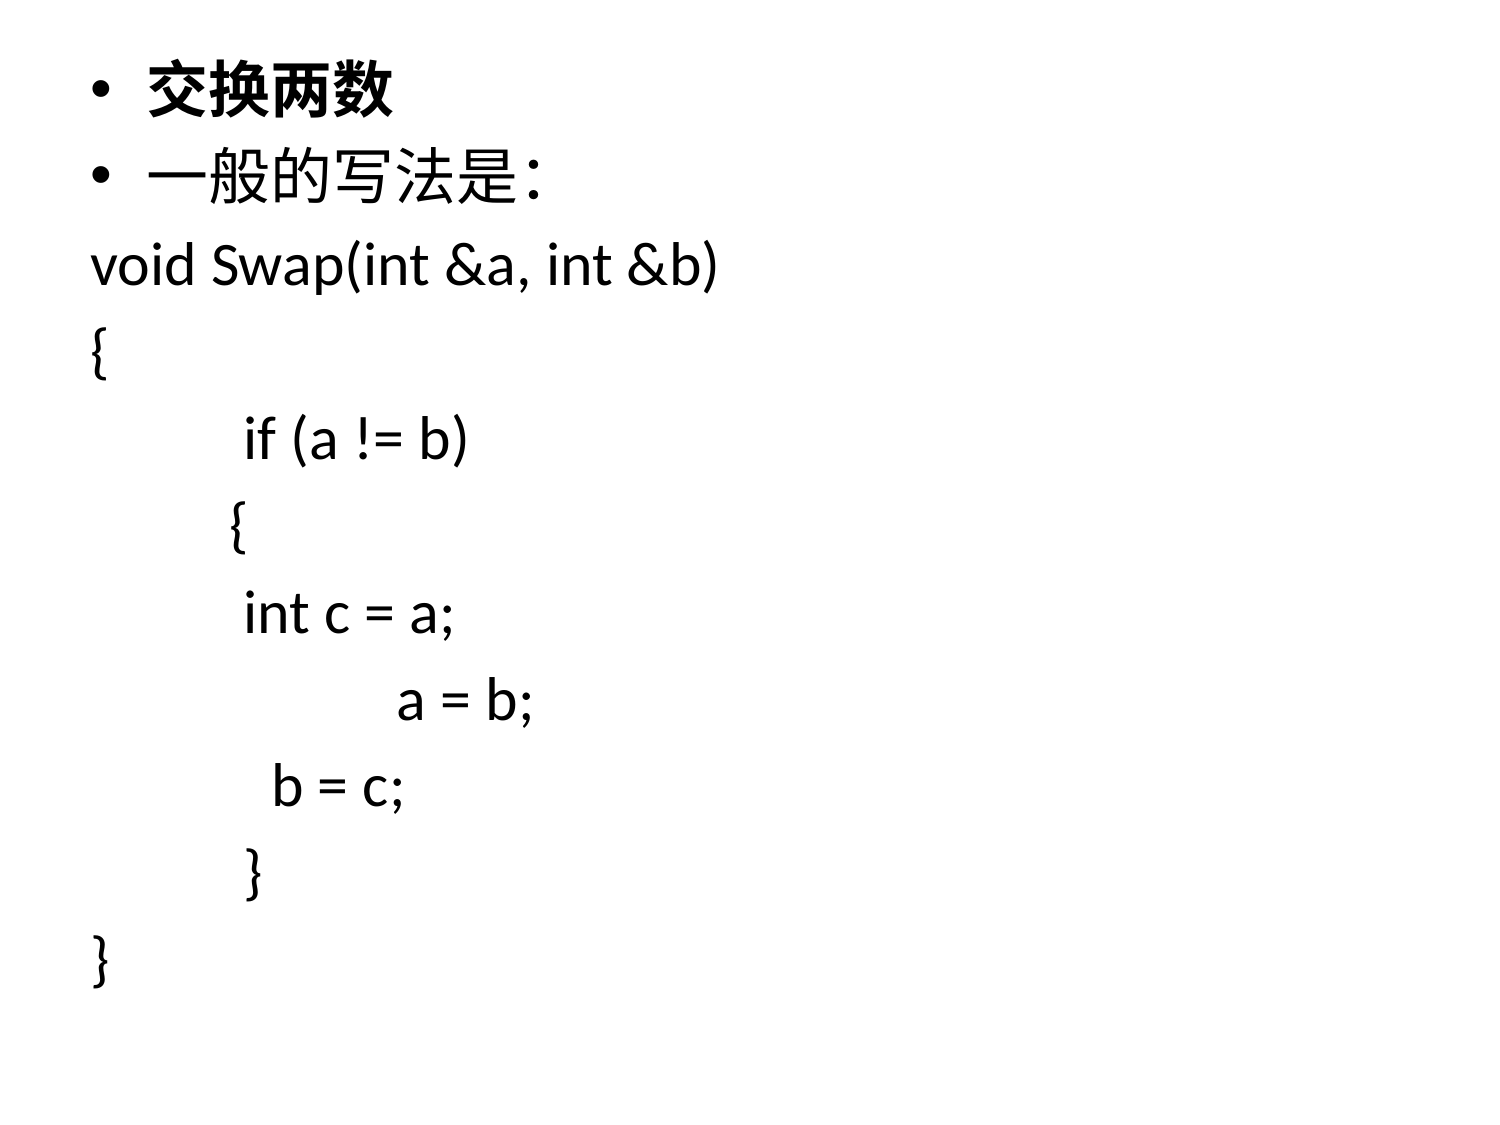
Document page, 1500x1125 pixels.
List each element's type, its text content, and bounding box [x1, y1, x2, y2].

list 交换两数 一般的写法是： void Swap(int &a, int &b) { if (a != b) { int c = a; a = b; b = c; } } [75, 42, 1425, 1005]
